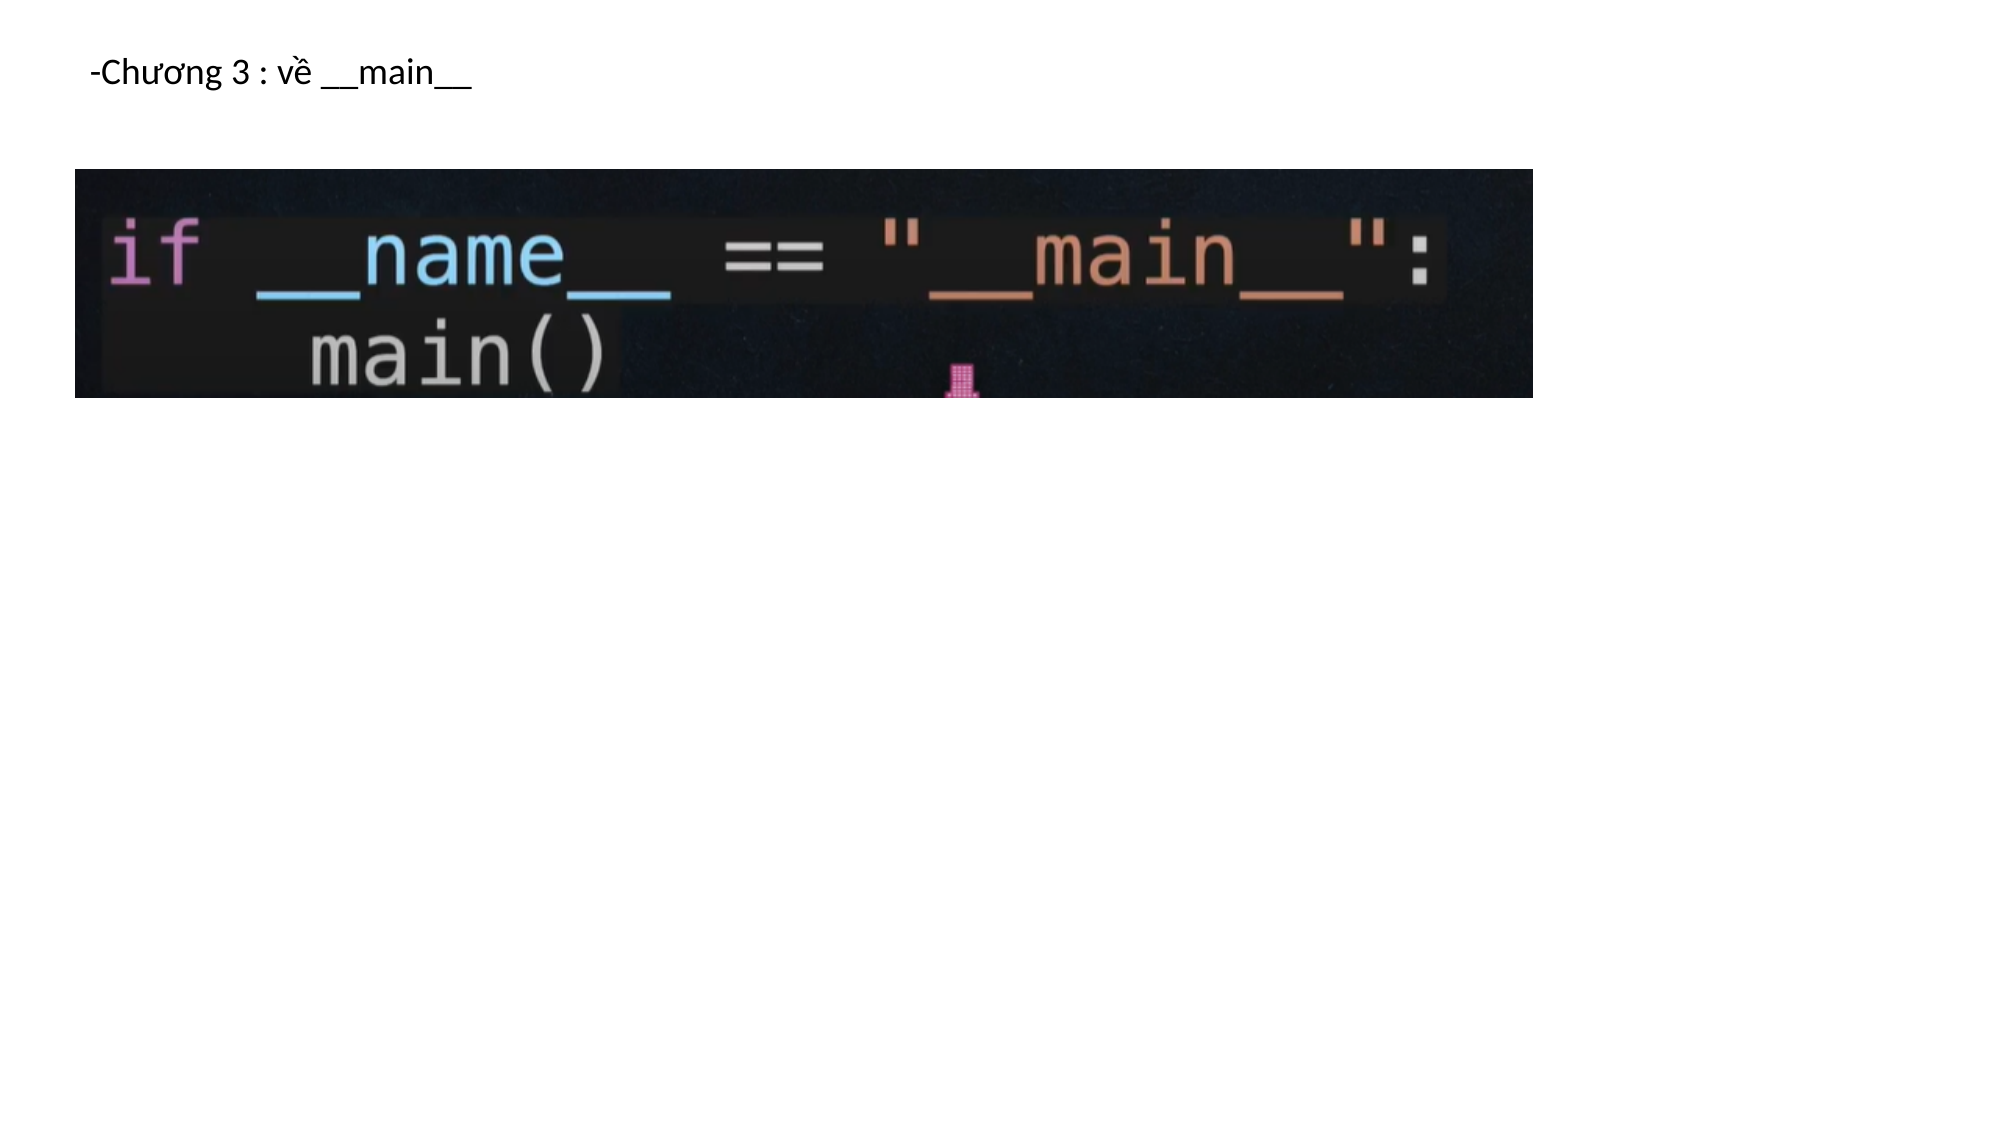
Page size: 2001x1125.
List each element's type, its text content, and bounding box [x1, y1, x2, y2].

picture [74, 169, 1533, 398]
text_box -Chương 3 : về __main__ [74, 39, 1915, 145]
